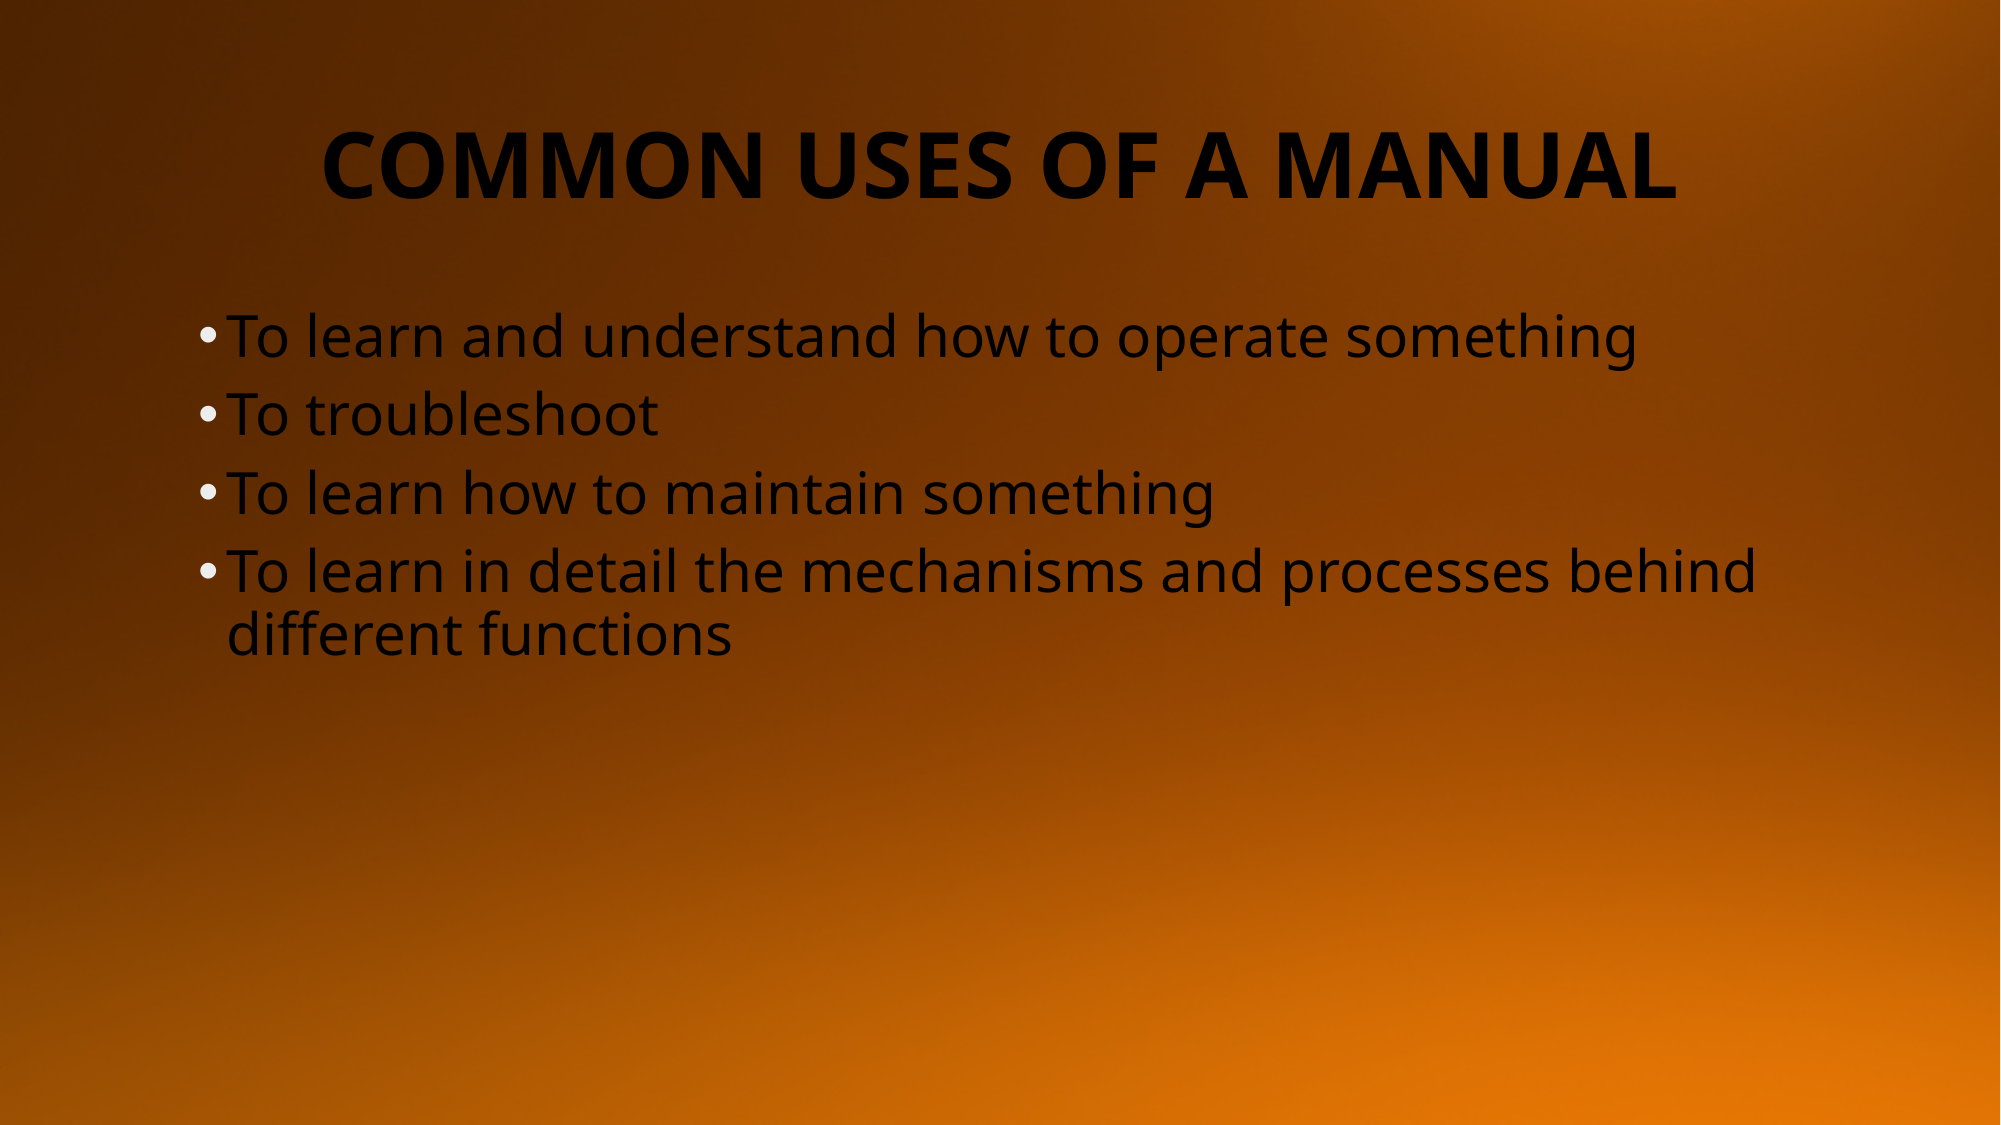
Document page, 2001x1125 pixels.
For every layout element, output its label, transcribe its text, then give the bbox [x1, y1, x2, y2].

picture [0, 0, 2001, 1125]
list To learn and understand how to operate something To troubleshoot To learn how to maintain something To learn in detail the mechanisms and processes behind different functions [183, 299, 1863, 1014]
title COMMON USES OF A MANUAL [137, 59, 1863, 278]
